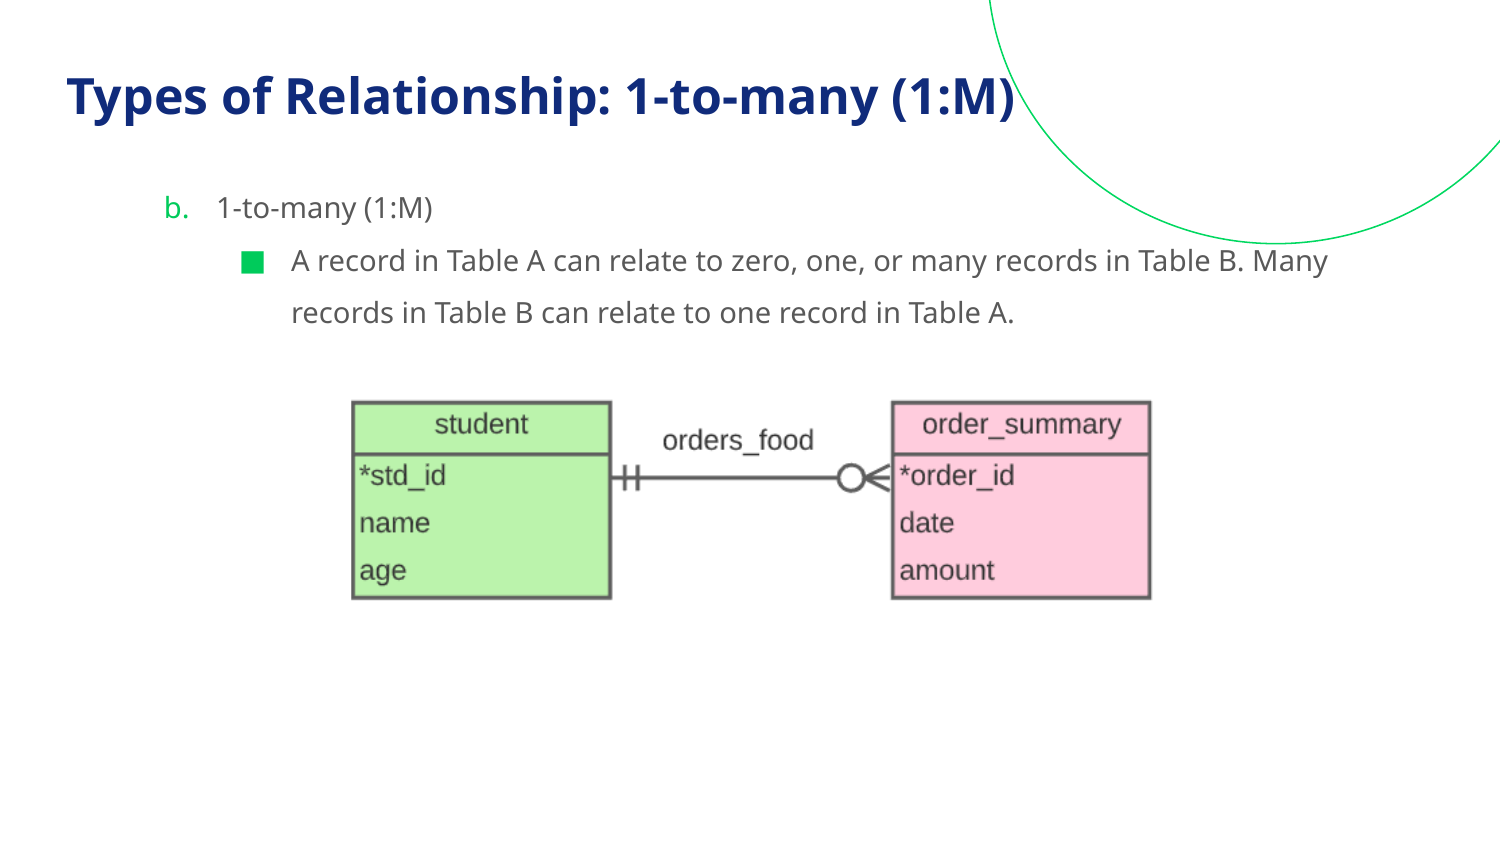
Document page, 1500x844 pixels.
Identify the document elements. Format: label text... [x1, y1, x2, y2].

picture [314, 370, 1185, 626]
title Types of Relationship: 1-to-many (1:M) [51, 49, 1443, 149]
list 1-to-many (1:M) A record in Table A can relate to zero, one, or many records in Table B. Many records in Table B can relate to one record in Table A. [51, 156, 1443, 328]
